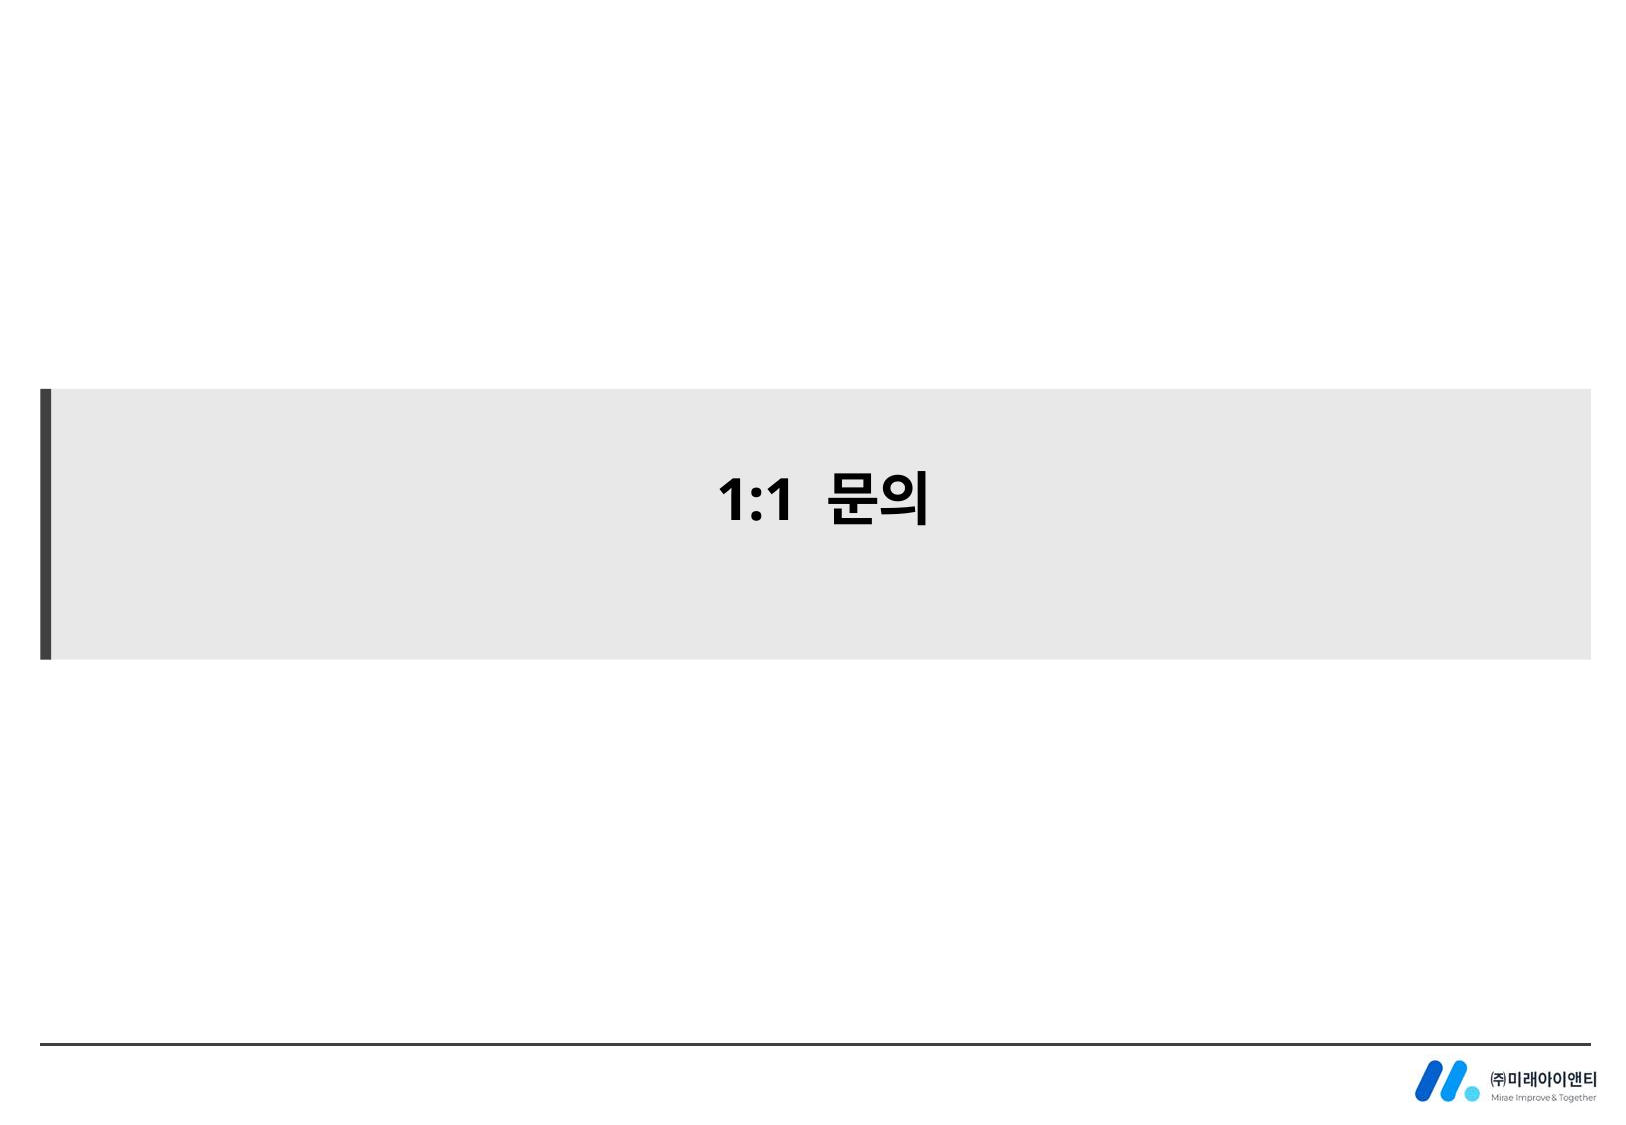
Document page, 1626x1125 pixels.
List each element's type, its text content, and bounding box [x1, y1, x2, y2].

picture [1408, 1054, 1600, 1106]
title 1:1 문의 [85, 462, 1564, 566]
